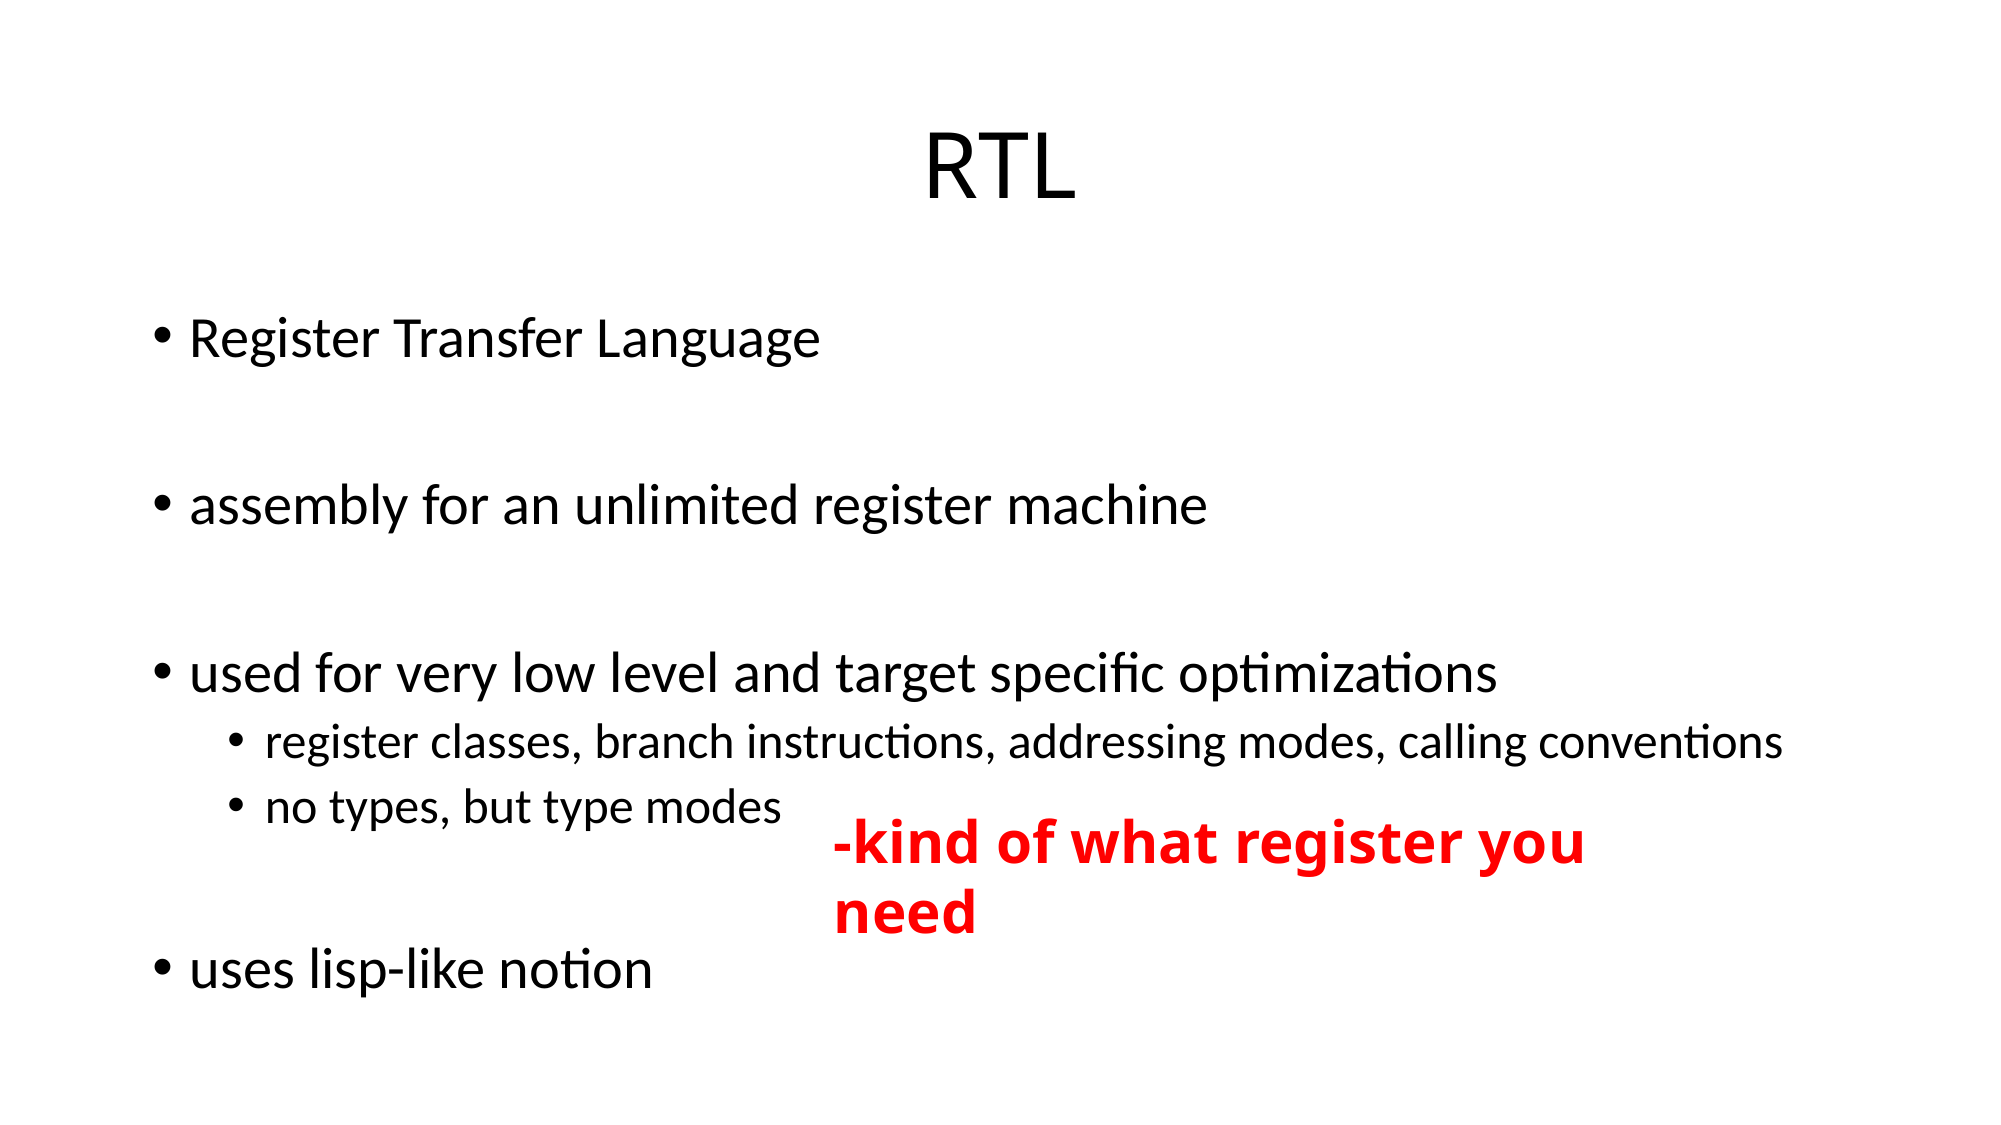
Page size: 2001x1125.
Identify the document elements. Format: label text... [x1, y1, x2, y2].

text_box -kind of what register you need [819, 798, 1757, 953]
list Register Transfer Language assembly for an unlimited register machine used for very low level and target specific optimizations register classes, branch instructions, addressing modes, calling conventions no types, but type modes uses lisp-like notion [137, 299, 1863, 1014]
title RTL [137, 59, 1863, 278]
